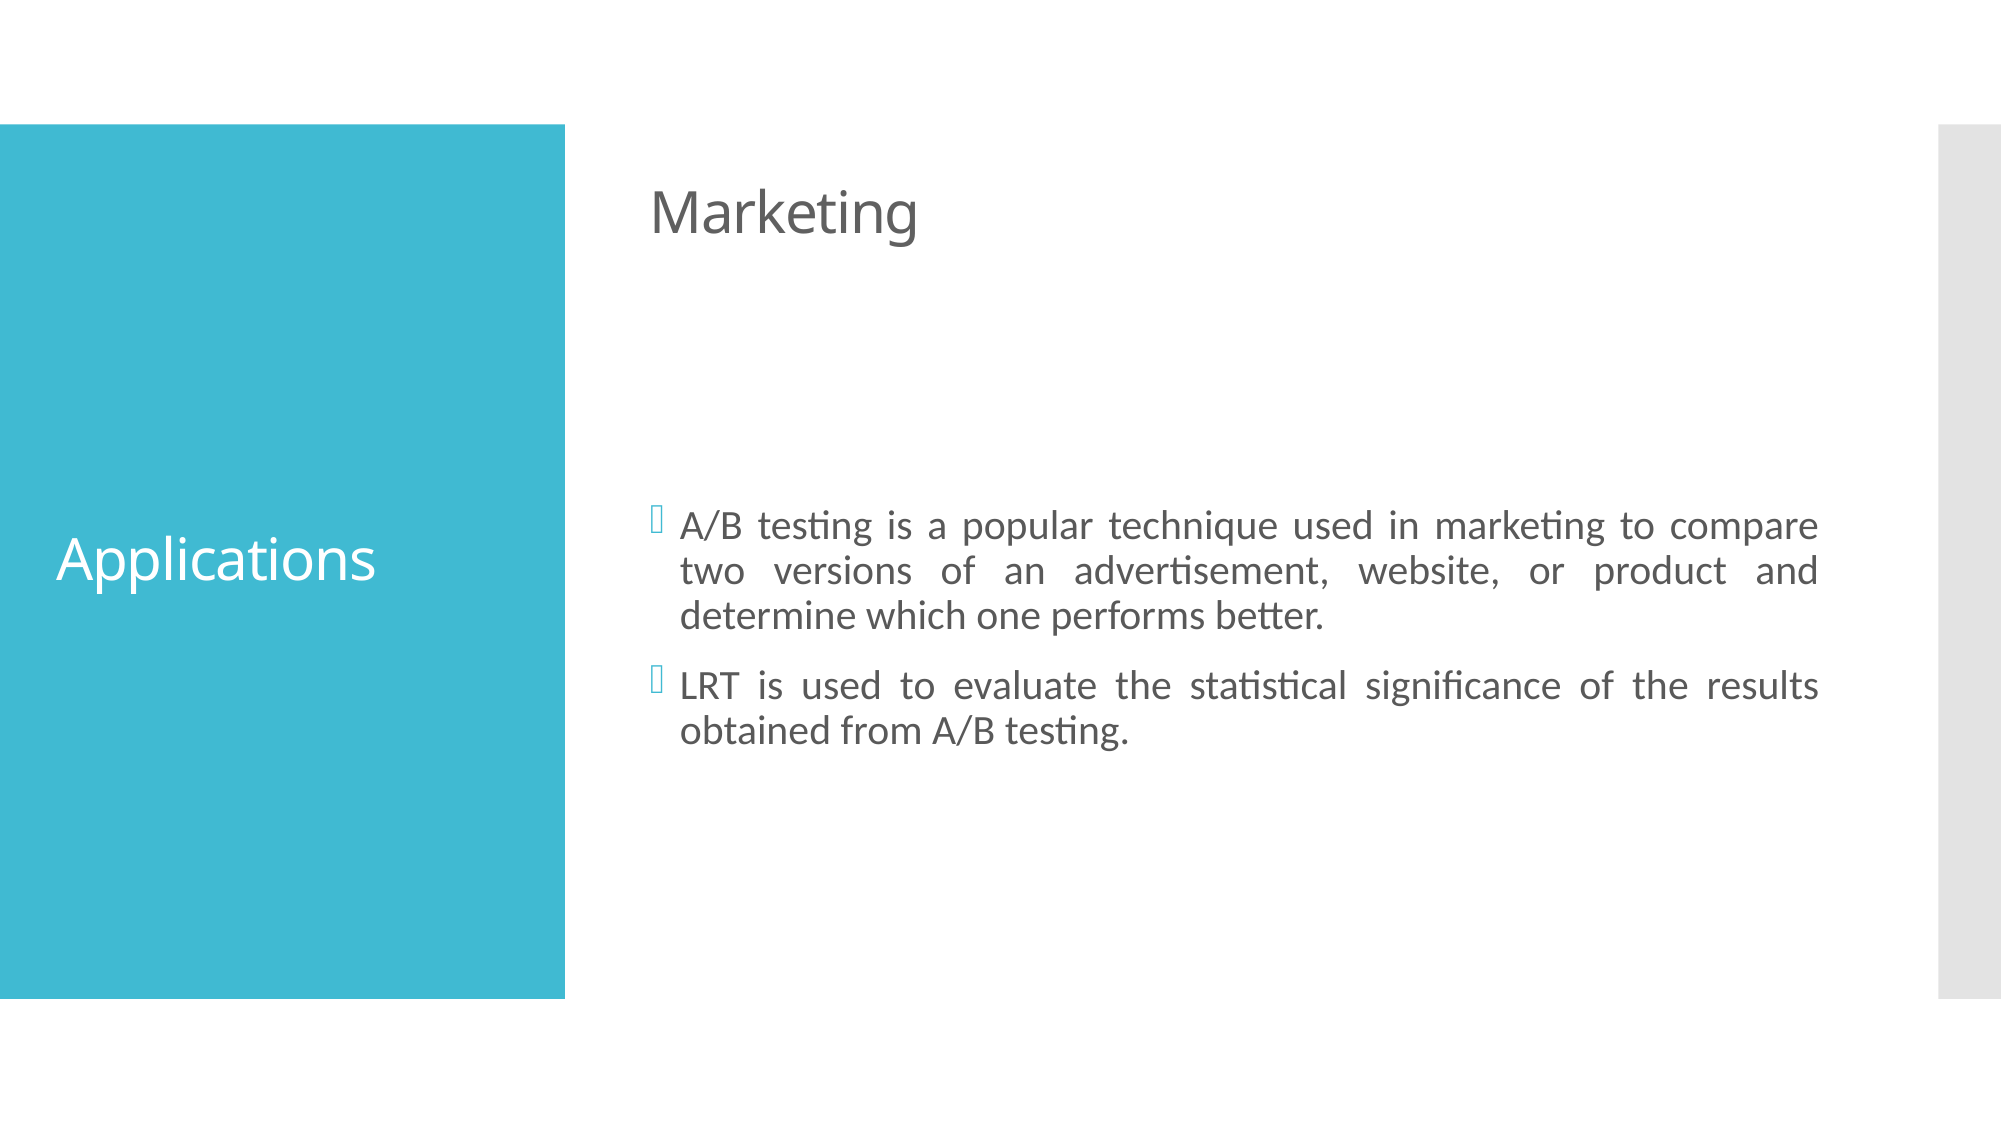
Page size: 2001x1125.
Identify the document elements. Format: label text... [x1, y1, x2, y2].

list A/B testing is a popular technique used in marketing to compare two versions of an advertisement, website, or product and determine which one performs better. LRT is used to evaluate the statistical significance of the results obtained from A/B testing. [634, 302, 1835, 982]
text_box Marketing [634, 127, 1835, 302]
title Applications [41, 184, 525, 940]
